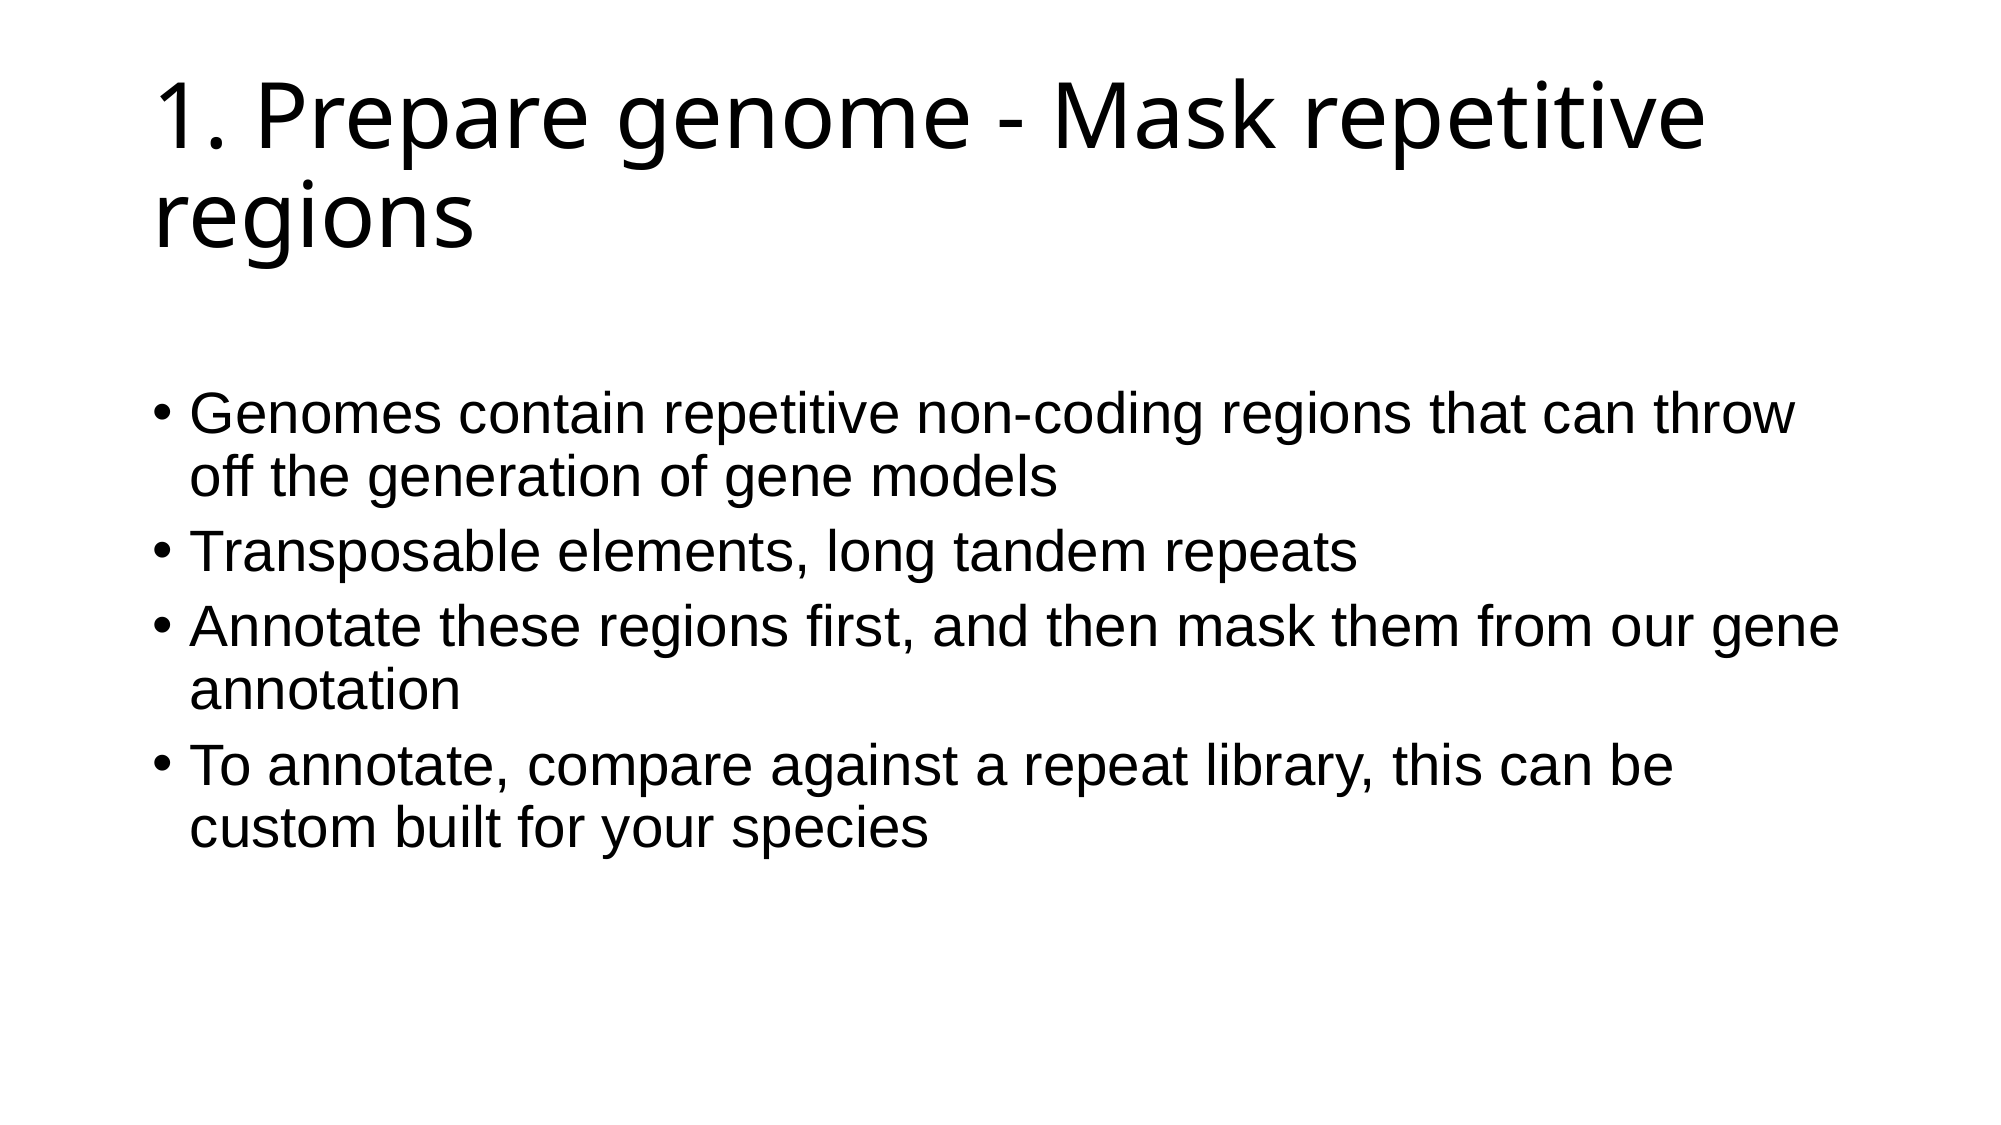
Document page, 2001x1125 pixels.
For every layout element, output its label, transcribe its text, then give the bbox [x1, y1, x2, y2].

list Genomes contain repetitive non-coding regions that can throw off the generation of gene models Transposable elements, long tandem repeats Annotate these regions first, and then mask them from our gene annotation To annotate, compare against a repeat library, this can be custom built for your species [137, 375, 1863, 1090]
title 1. Prepare genome - Mask repetitive regions [137, 59, 1863, 278]
